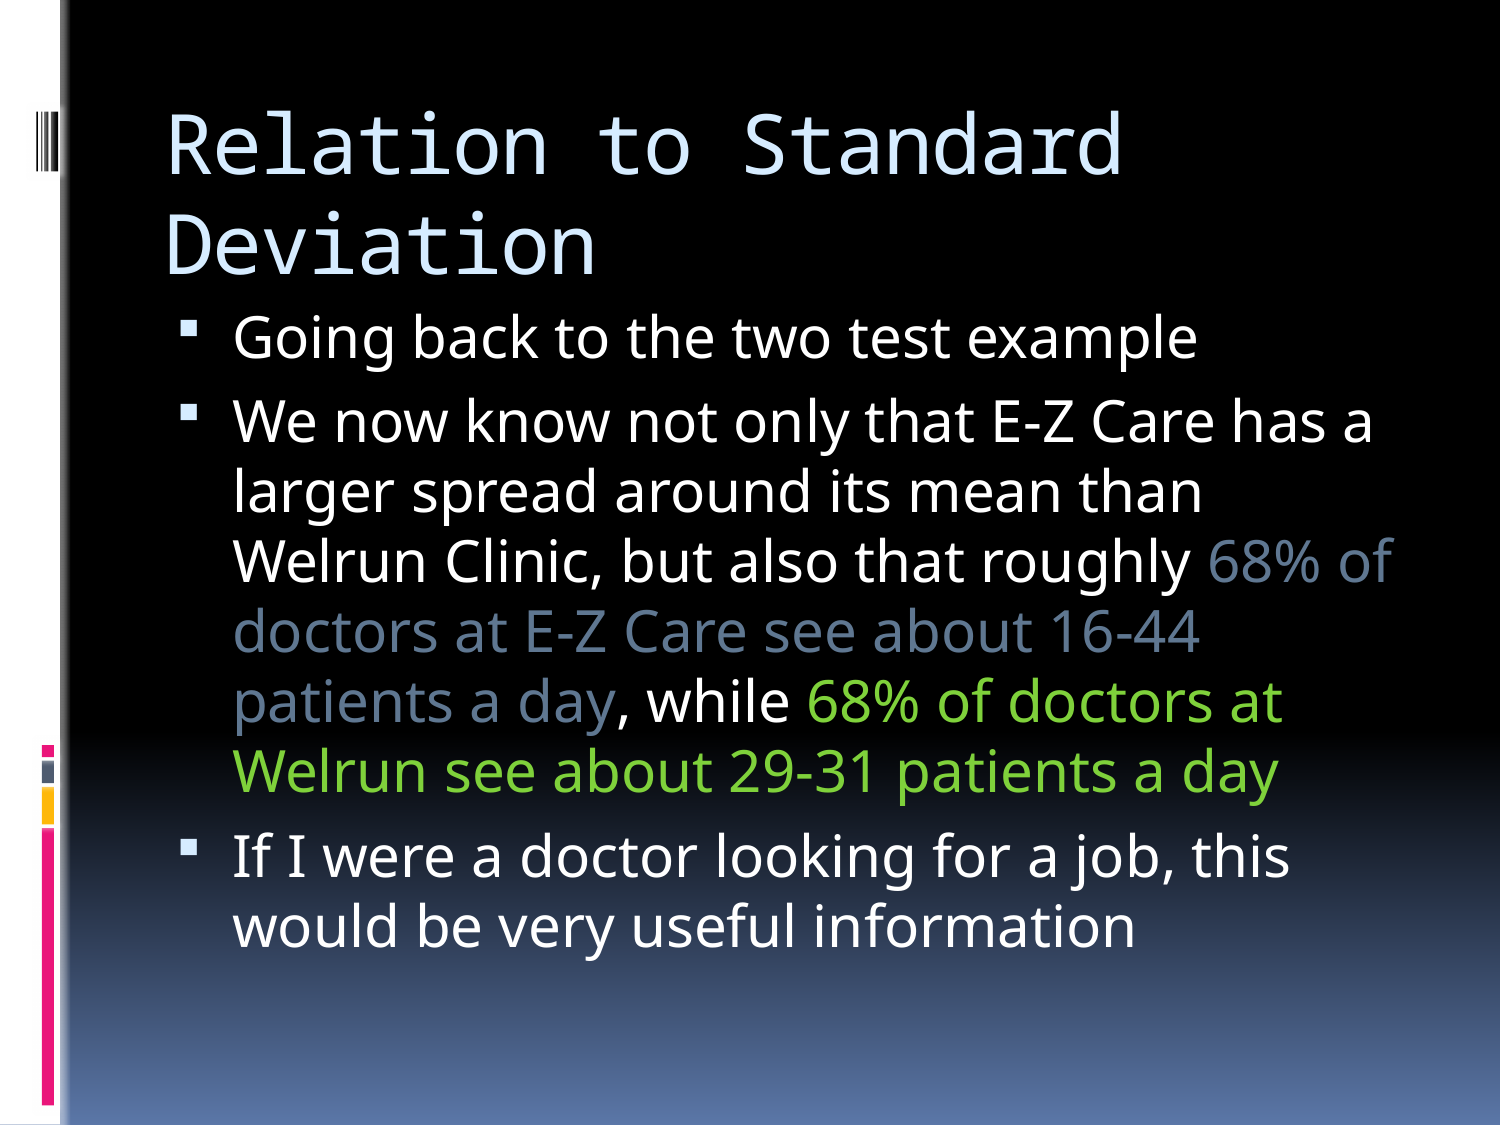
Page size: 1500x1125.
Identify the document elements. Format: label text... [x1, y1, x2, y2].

list Going back to the two test example We now know not only that E-Z Care has a larger spread around its mean than Welrun Clinic, but also that roughly 68% of doctors at E-Z Care see about 16-44 patients a day, while 68% of doctors at Welrun see about 29-31 patients a day If I were a doctor looking for a job, this would be very useful information [150, 292, 1425, 1043]
title Relation to Standard Deviation [150, 83, 1425, 234]
